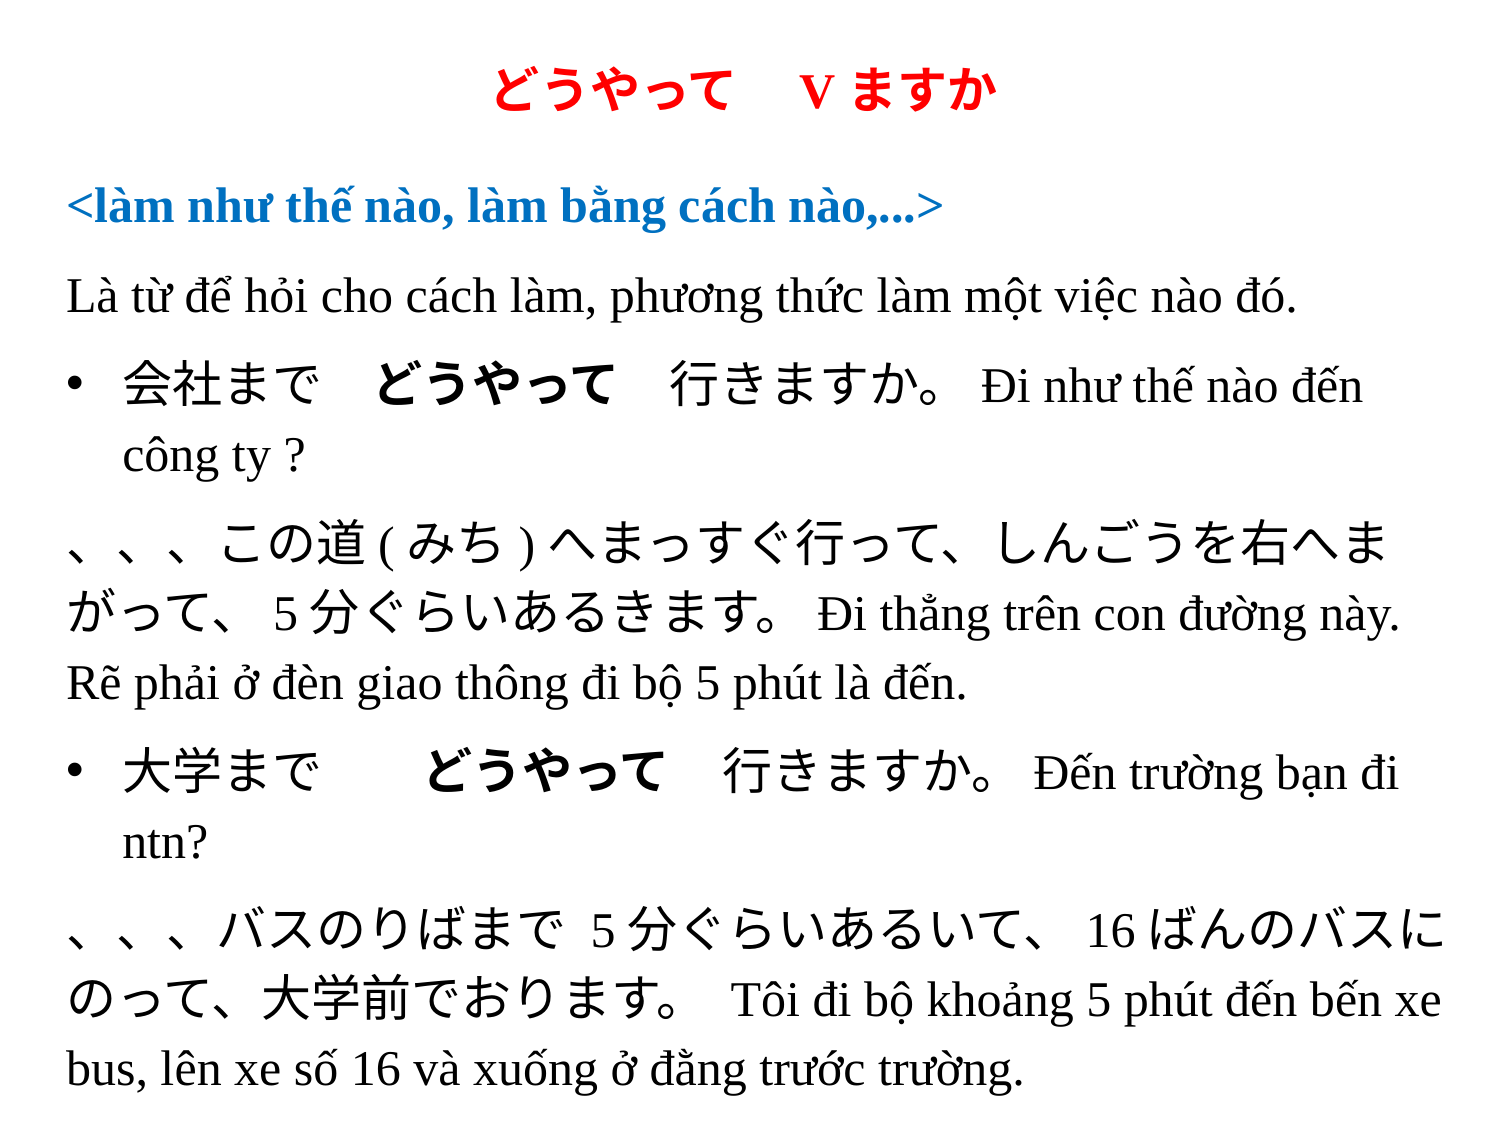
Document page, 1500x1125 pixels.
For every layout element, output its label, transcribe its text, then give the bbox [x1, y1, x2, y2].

text_box <làm như thế nào, làm bằng cách nào,...> Là từ để hỏi cho cách làm, phương thức làm một việc nào đó. 会社まで どうやって 行きますか。Đi như thế nào đến công ty ? 、、、この道(みち)へまっすぐ行って、しんごうを右へまがって、5分ぐらいあるきます。Đi thẳng trên con đường này. Rẽ phải ở đèn giao thông đi bộ 5 phút là đến. 大学まで どうやって 行きますか。Đến trường bạn đi ntn? 、、、バスのりばまで 5分ぐらいあるいて、16ばんのバスにのって、大学前でおります。 Tôi đi bộ khoảng 5 phút đến bến xe bus, lên xe số 16 và xuống ở đằng trước trường. [51, 156, 1464, 1104]
text_box どうやって Vますか [249, 50, 1238, 126]
